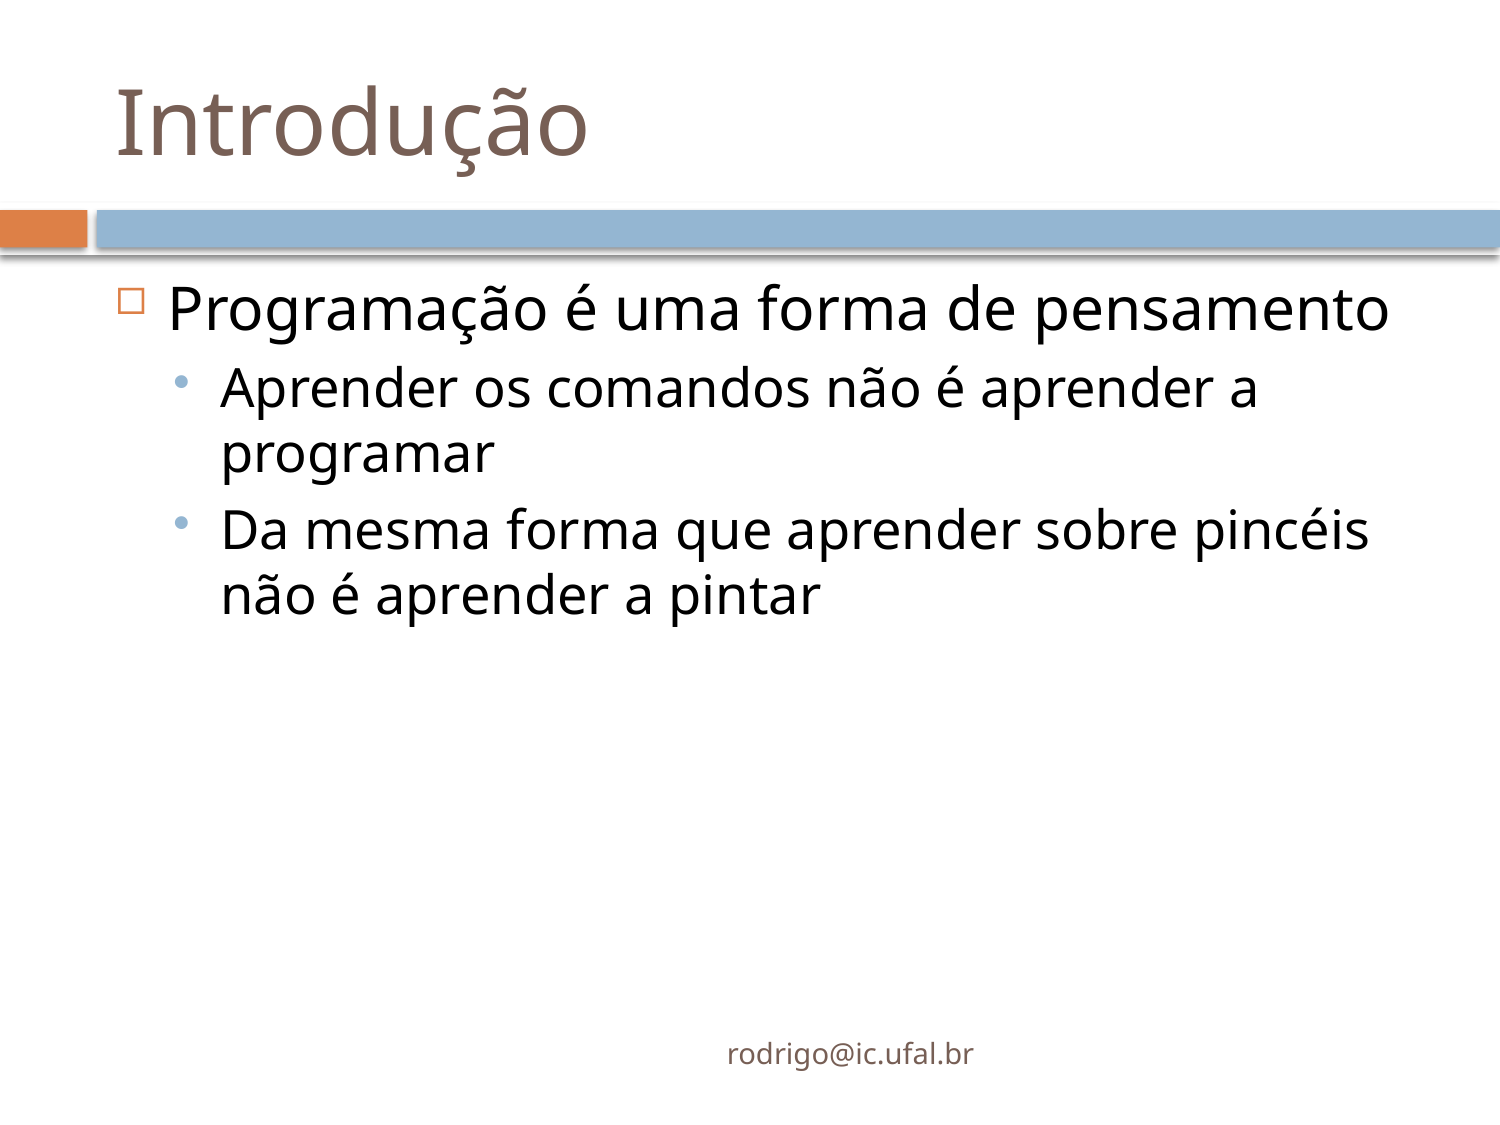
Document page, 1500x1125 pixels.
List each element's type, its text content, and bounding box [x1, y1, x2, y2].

footer rodrigo@ic.ufal.br [99, 1024, 990, 1085]
list Programação é uma forma de pensamento Aprender os comandos não é aprender a programar Da mesma forma que aprender sobre pincéis não é aprender a pintar [100, 262, 1438, 1000]
title Introdução [100, 37, 1438, 200]
